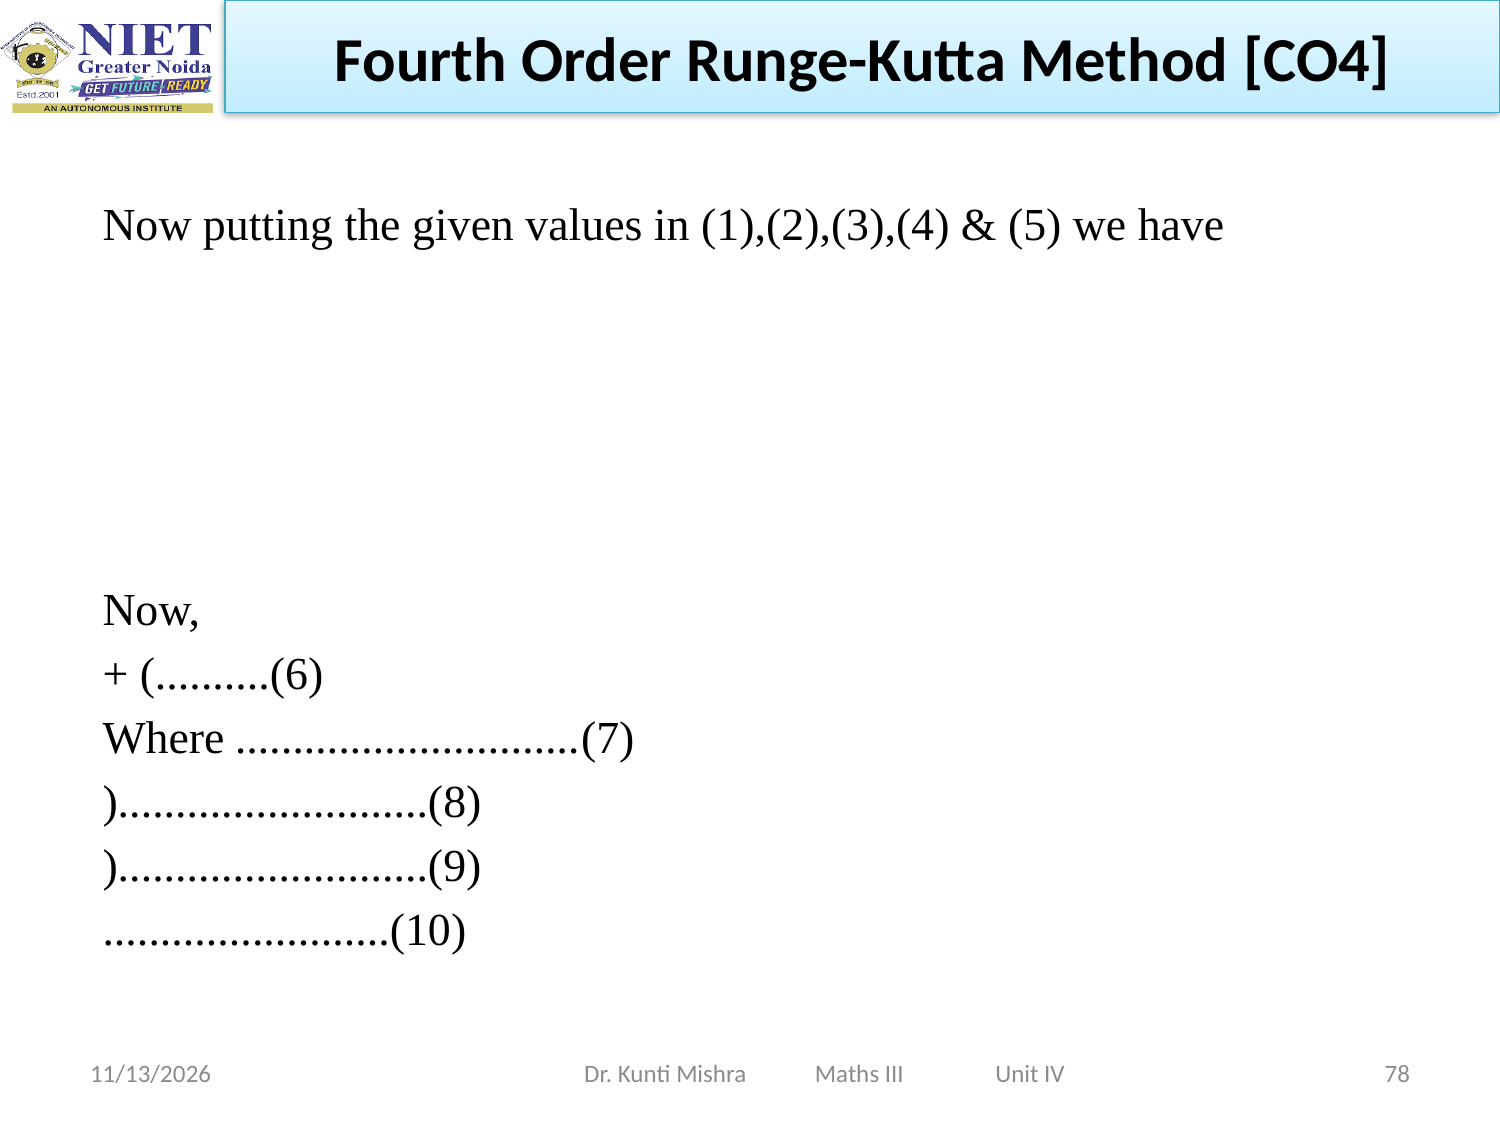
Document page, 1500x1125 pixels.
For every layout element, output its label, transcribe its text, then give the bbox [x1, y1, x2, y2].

picture [0, 22, 213, 113]
text_box Fourth Order Runge-Kutta Method [CO4] [224, 0, 1500, 113]
footer Dr. Kunti Mishra Maths III Unit IV [412, 1042, 1074, 1103]
slide_number 78 [1074, 1042, 1425, 1103]
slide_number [75, 1042, 412, 1103]
